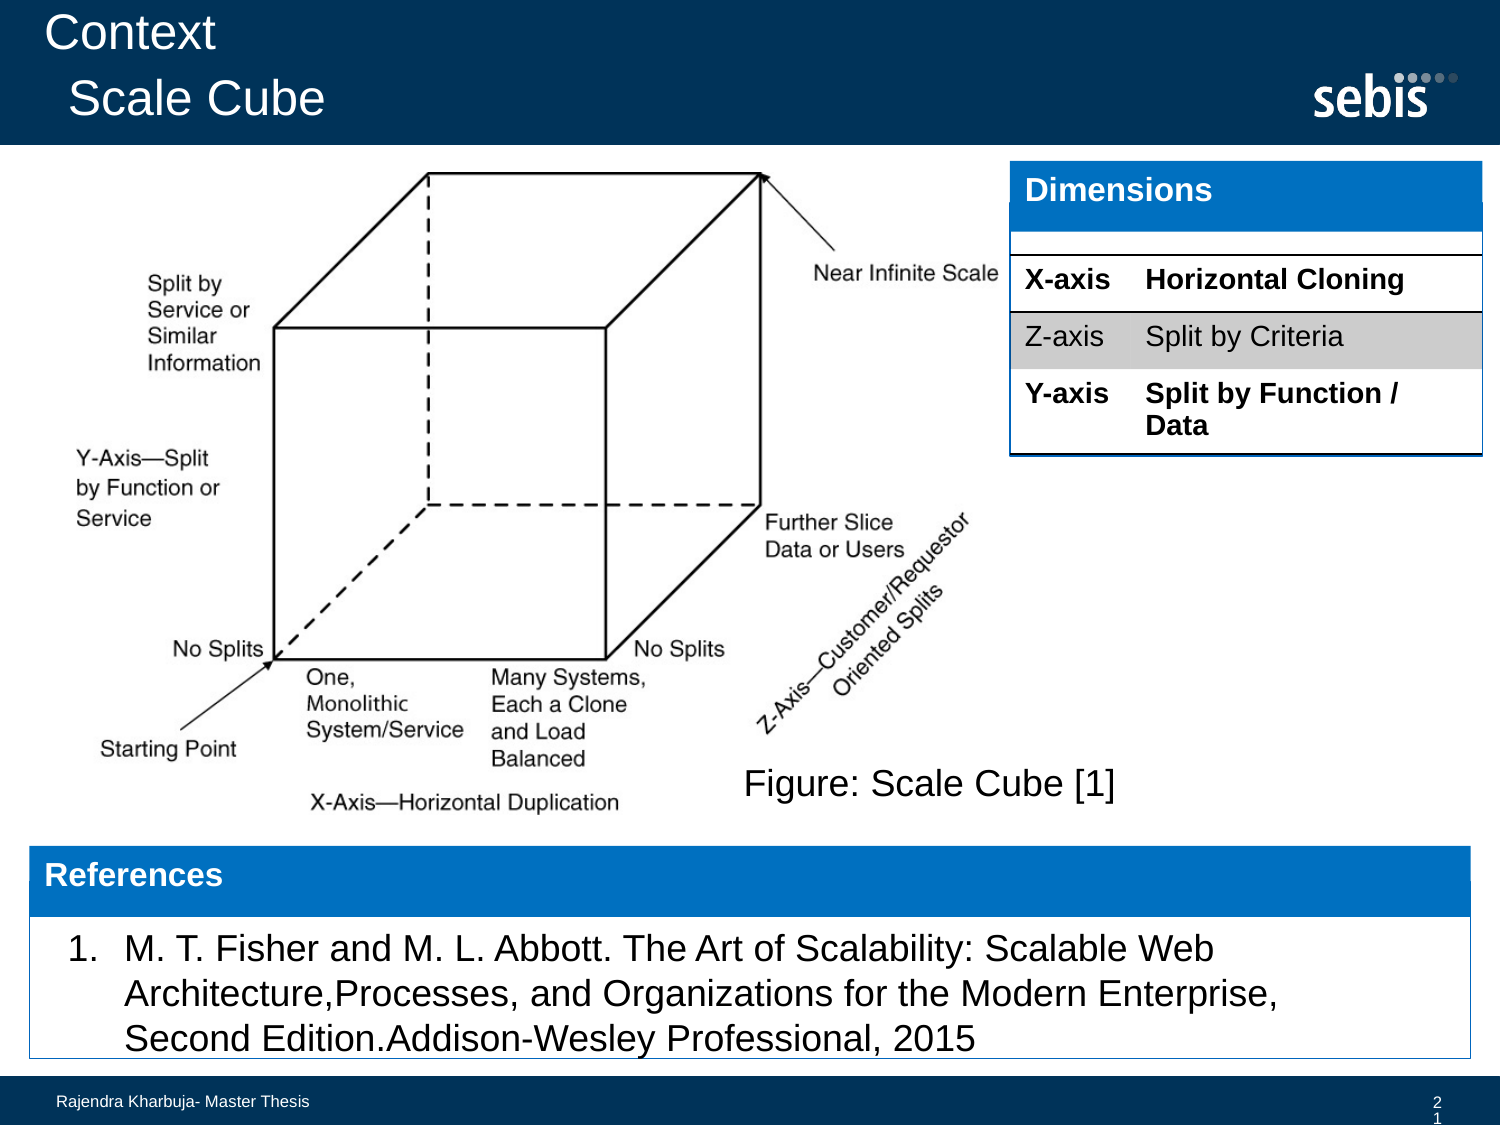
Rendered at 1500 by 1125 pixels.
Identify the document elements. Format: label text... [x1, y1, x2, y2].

text_box Scale Cube [53, 66, 1290, 126]
text_box Figure: Scale Cube [1] [999, 751, 1132, 812]
picture [76, 172, 999, 815]
title Context [29, 0, 1266, 60]
text_box M. T. Fisher and M. L. Abbott. The Art of Scalability: Scalable Web Architecture,Processes, and Organizations for the Modern Enterprise, Second Edition.Addison-Wesley Professional, 2015 [52, 1059, 1431, 1067]
footer Rajendra Kharbuja- Master Thesis [40, 1077, 361, 1125]
slide_number 21 [1417, 1077, 1460, 1125]
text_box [1009, 160, 1483, 457]
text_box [29, 845, 1471, 1059]
